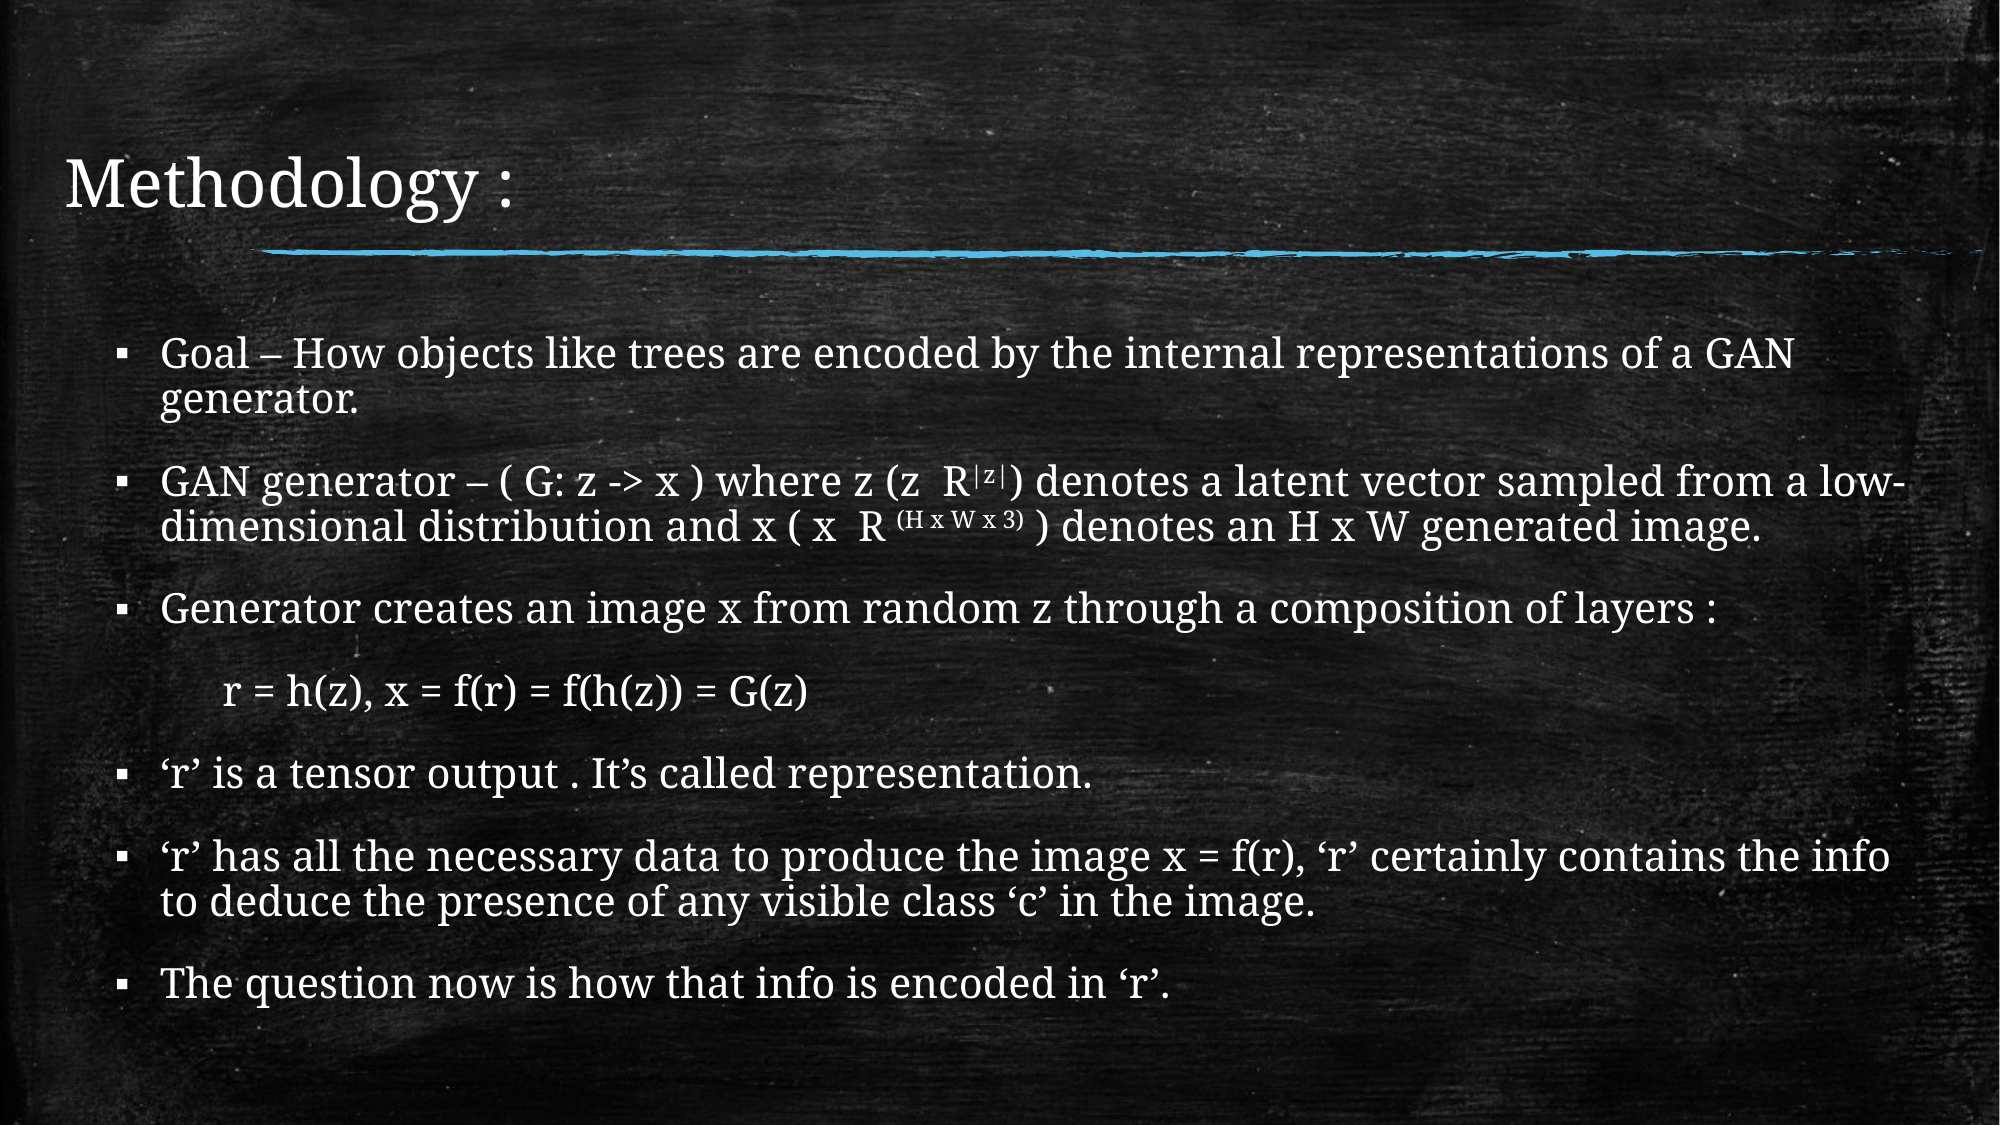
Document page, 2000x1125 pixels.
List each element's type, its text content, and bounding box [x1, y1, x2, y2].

title Methodology : [49, 62, 1550, 230]
